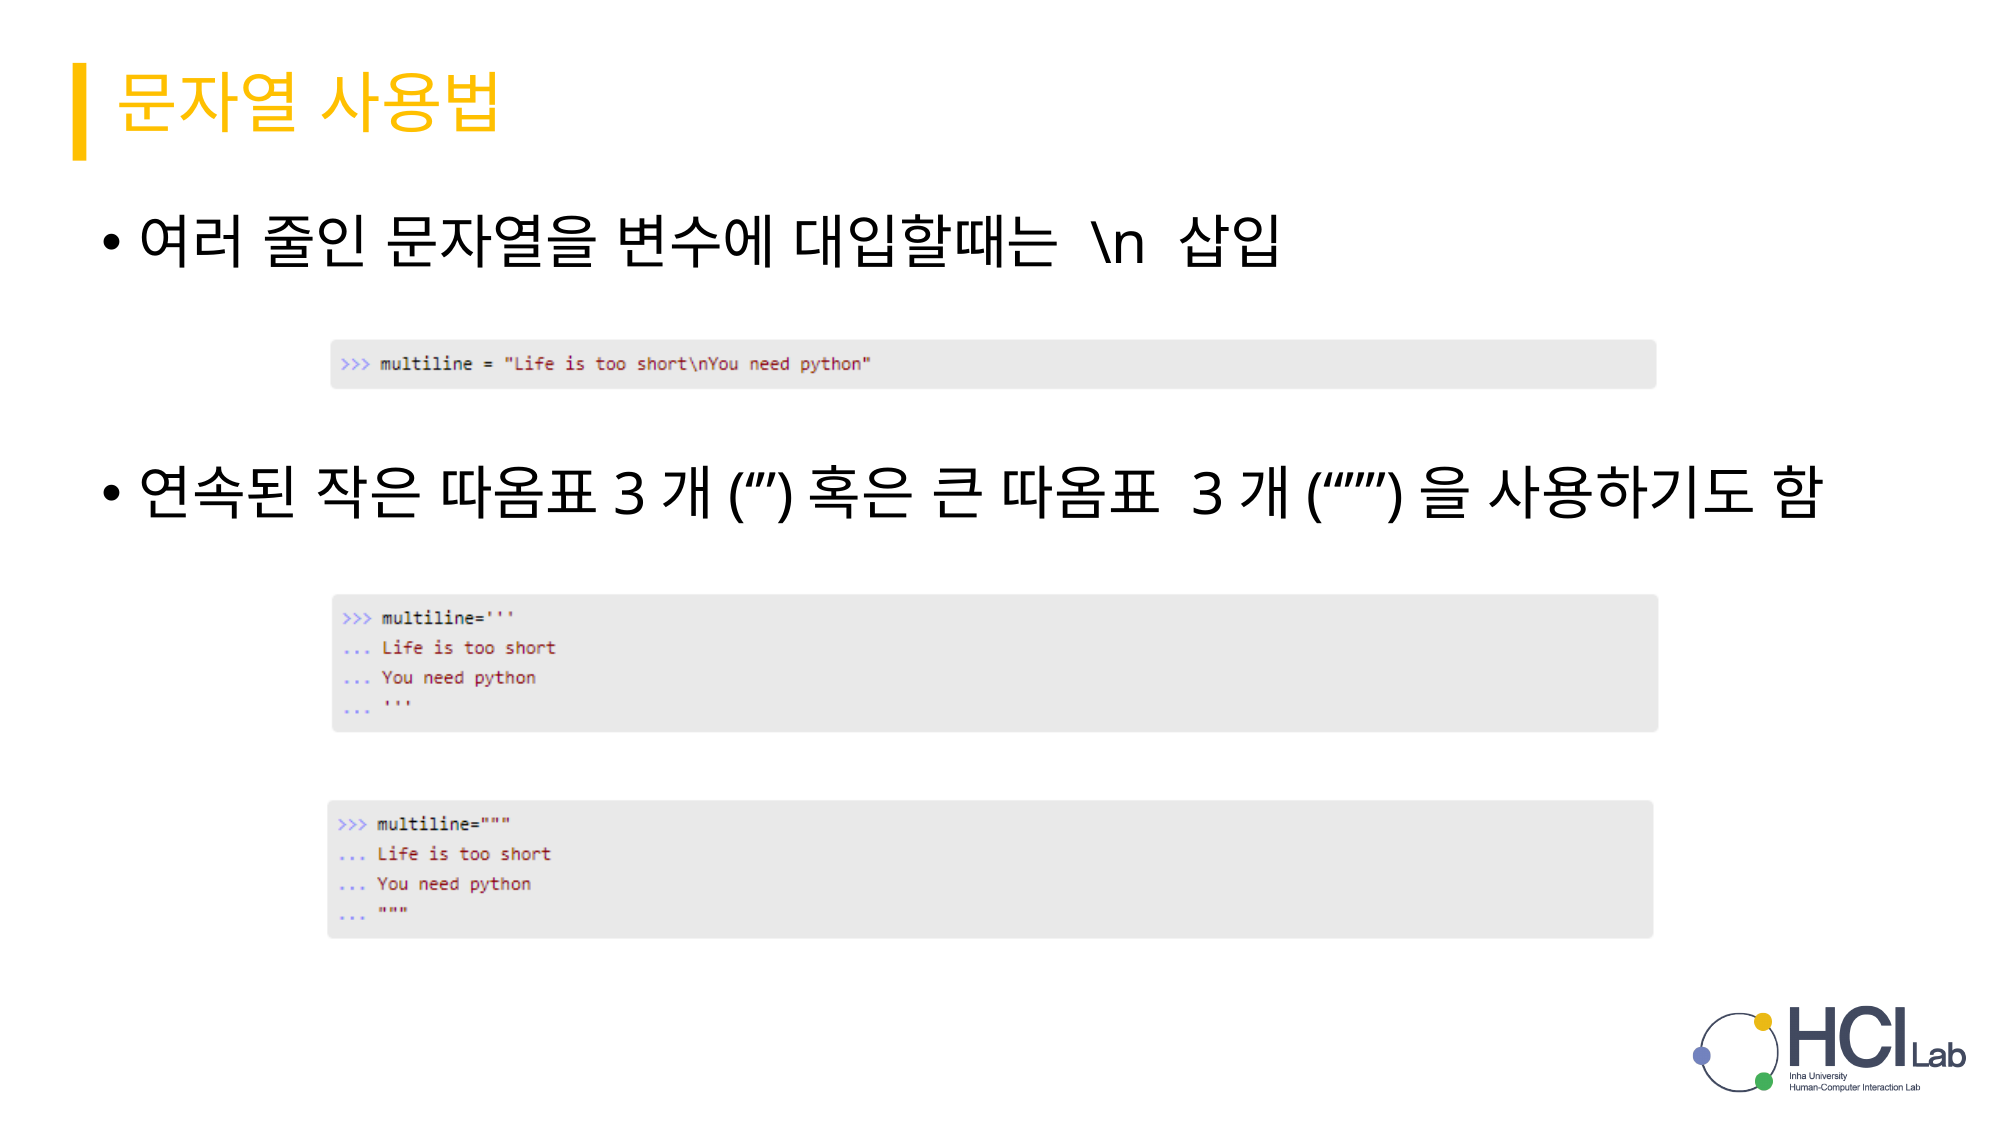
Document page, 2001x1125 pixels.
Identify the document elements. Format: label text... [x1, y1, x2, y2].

picture [312, 777, 1685, 953]
picture [1685, 997, 1974, 1101]
picture [312, 324, 1674, 402]
list 여러 줄인 문자열을 변수에 대입할때는 \n 삽입 연속된 작은 따옴표3개(‘’’)혹은 큰 따옴표 3개(“””)을 사용하기도 함 [86, 205, 1900, 998]
list 문자열 사용법 [101, 62, 1231, 161]
picture [312, 582, 1679, 745]
